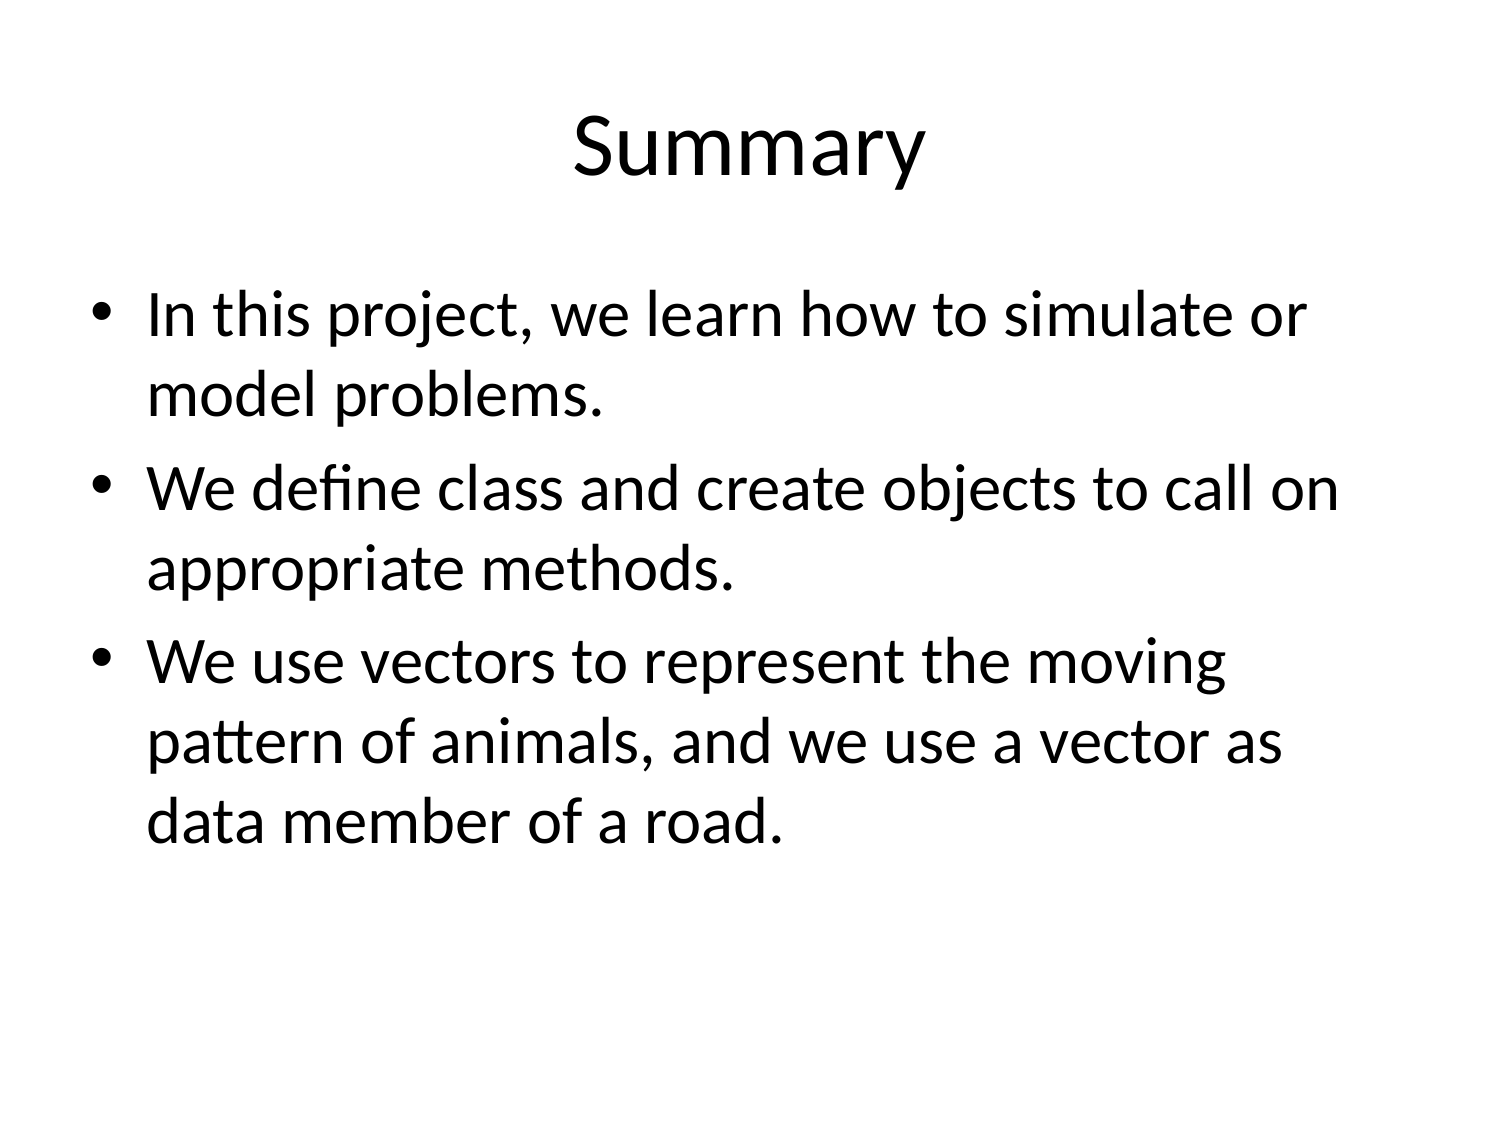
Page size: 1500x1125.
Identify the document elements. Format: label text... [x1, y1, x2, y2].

list In this project, we learn how to simulate or model problems. We define class and create objects to call on appropriate methods. We use vectors to represent the moving pattern of animals, and we use a vector as data member of a road. [75, 262, 1425, 1005]
title Summary [75, 45, 1425, 233]
